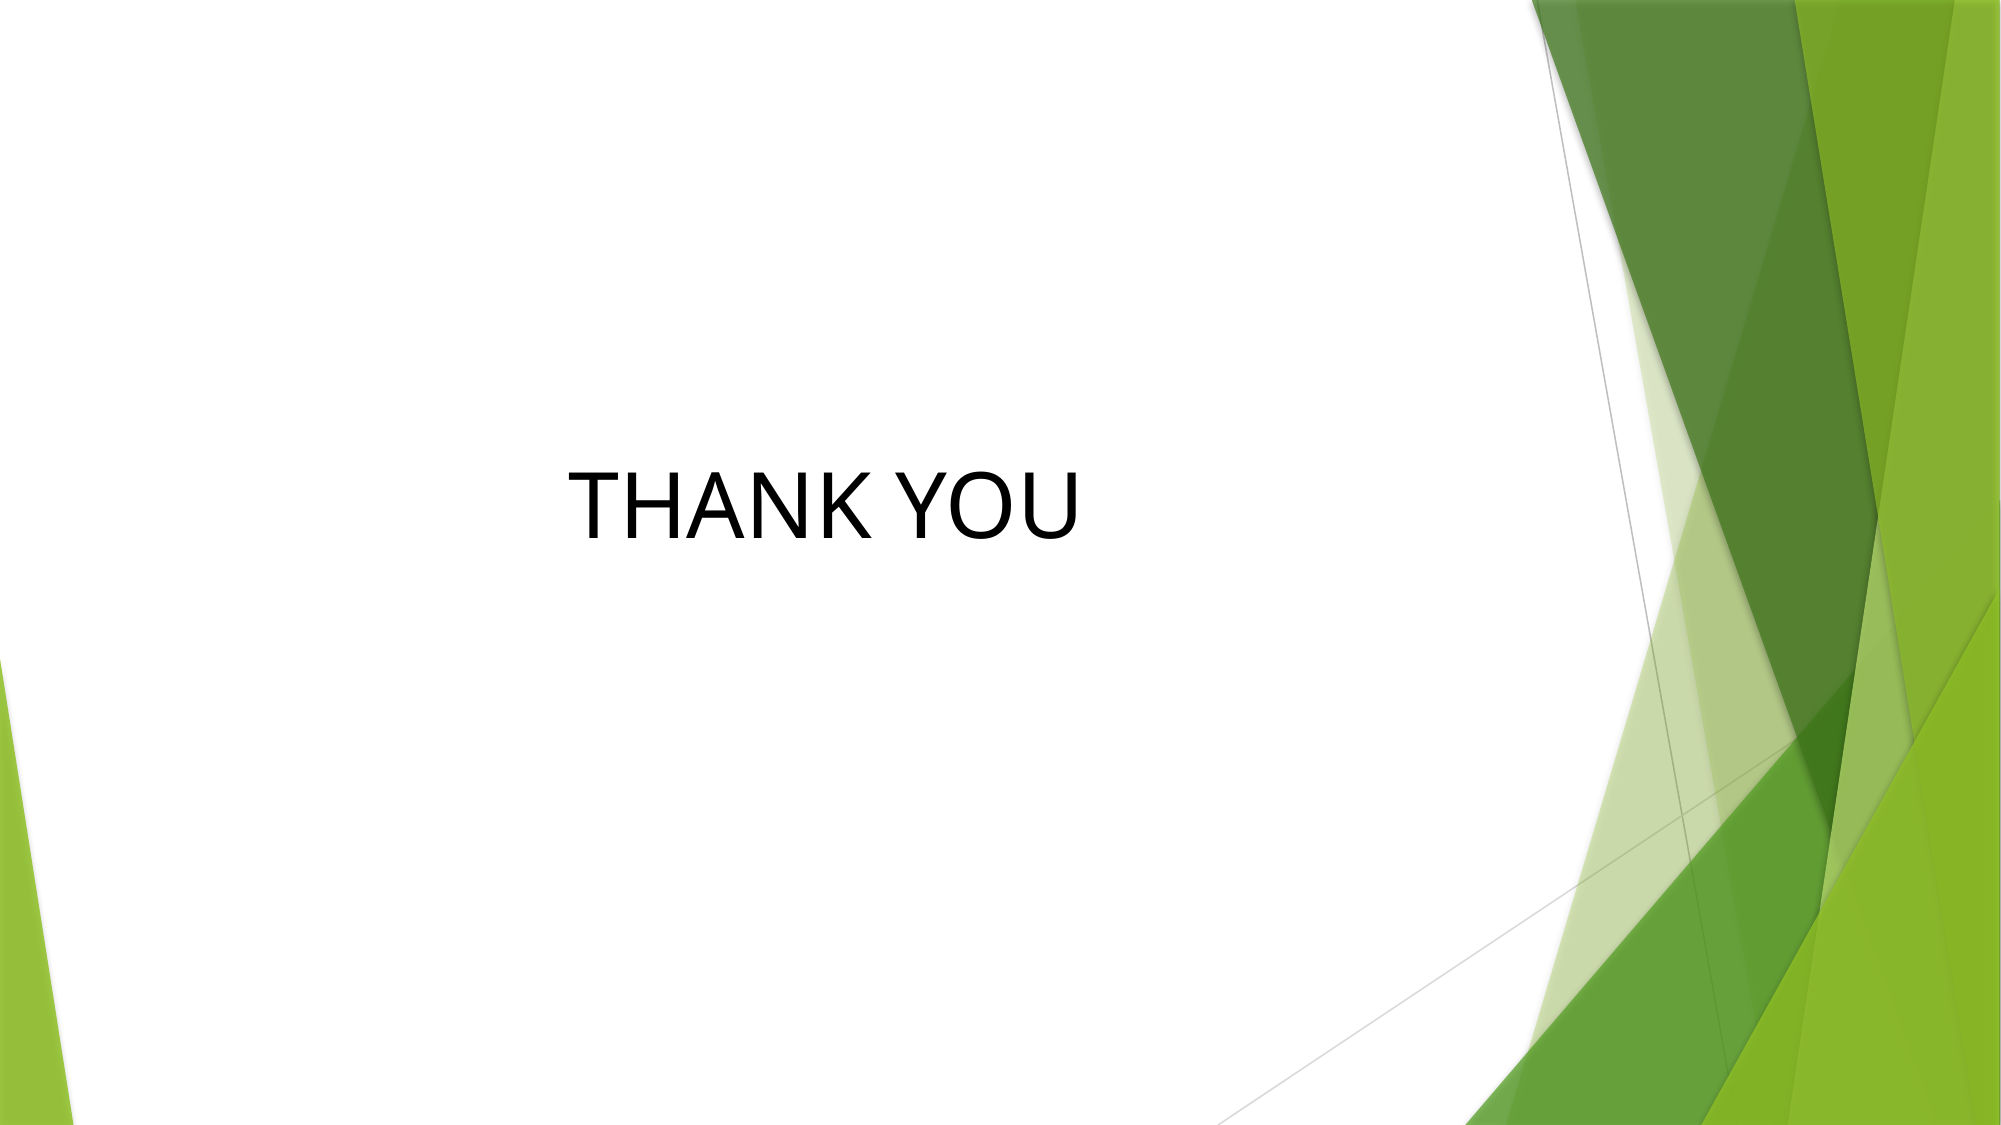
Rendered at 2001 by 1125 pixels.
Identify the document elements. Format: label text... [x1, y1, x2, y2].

text_box THANK YOU [151, 439, 1502, 565]
